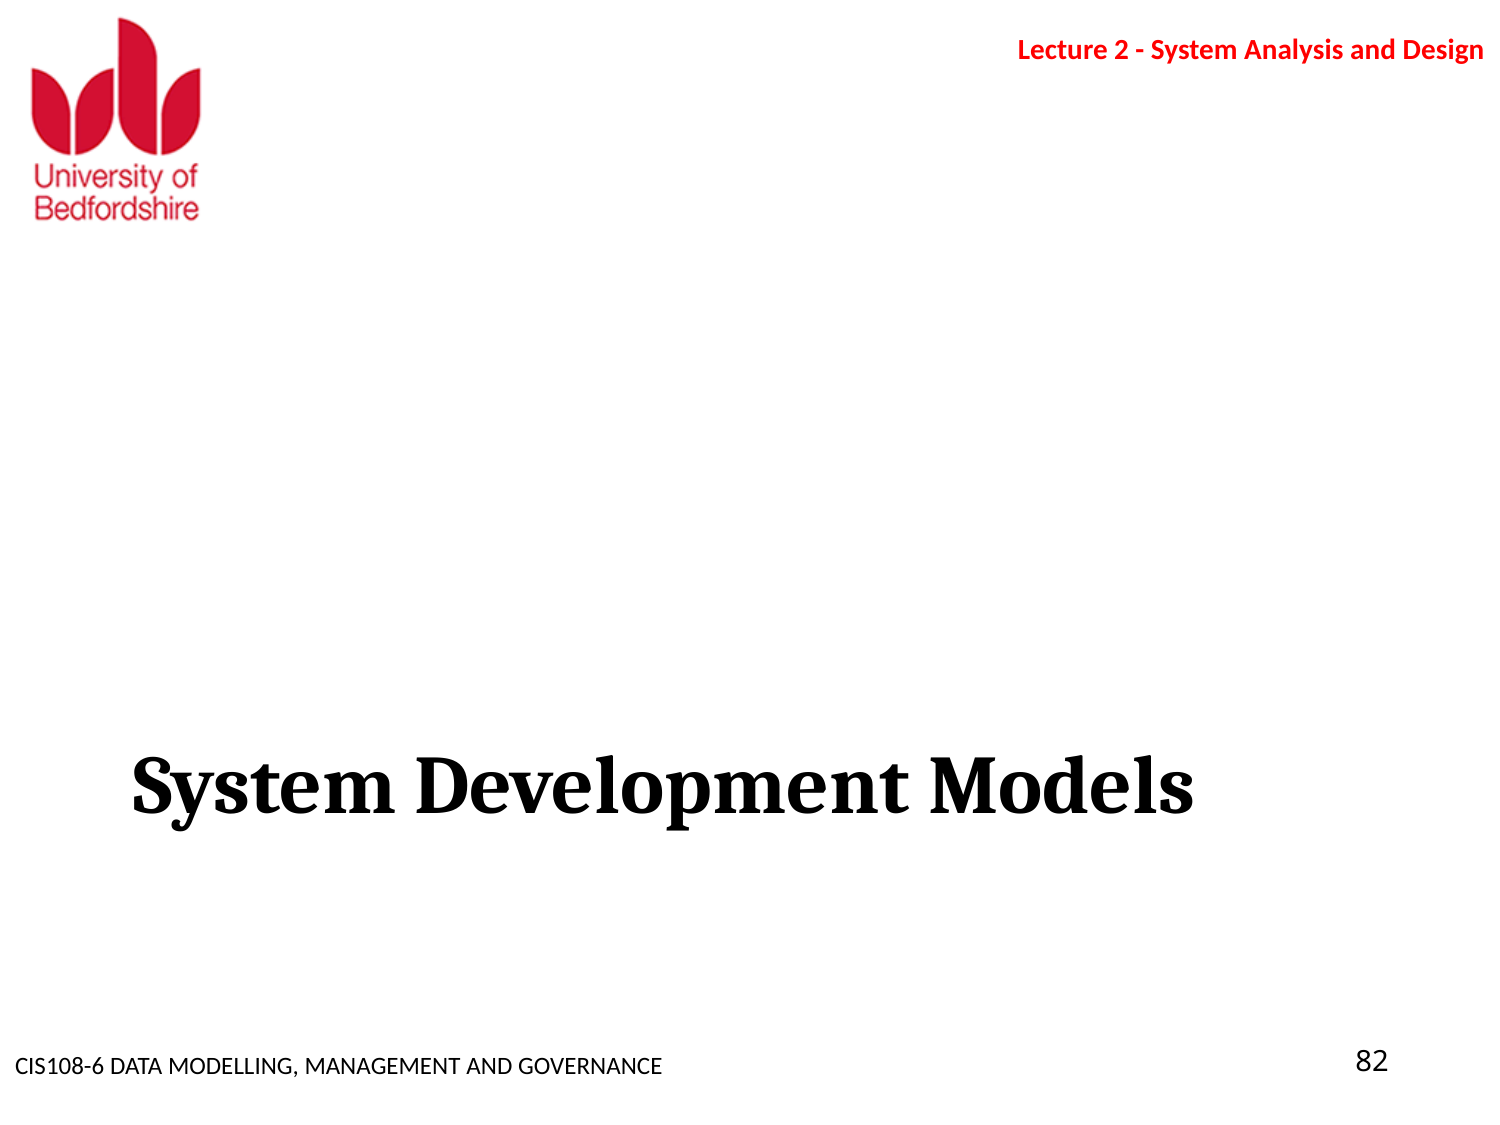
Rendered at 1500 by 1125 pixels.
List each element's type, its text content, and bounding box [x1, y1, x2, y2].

slide_number Lecture 2 - System Analysis and Design [940, 18, 1500, 79]
picture [0, 0, 237, 236]
title System Development Models [118, 722, 1394, 947]
footer CIS108-6 DATA MODELLING, MANAGEMENT AND GOVERNANCE [0, 1034, 715, 1095]
